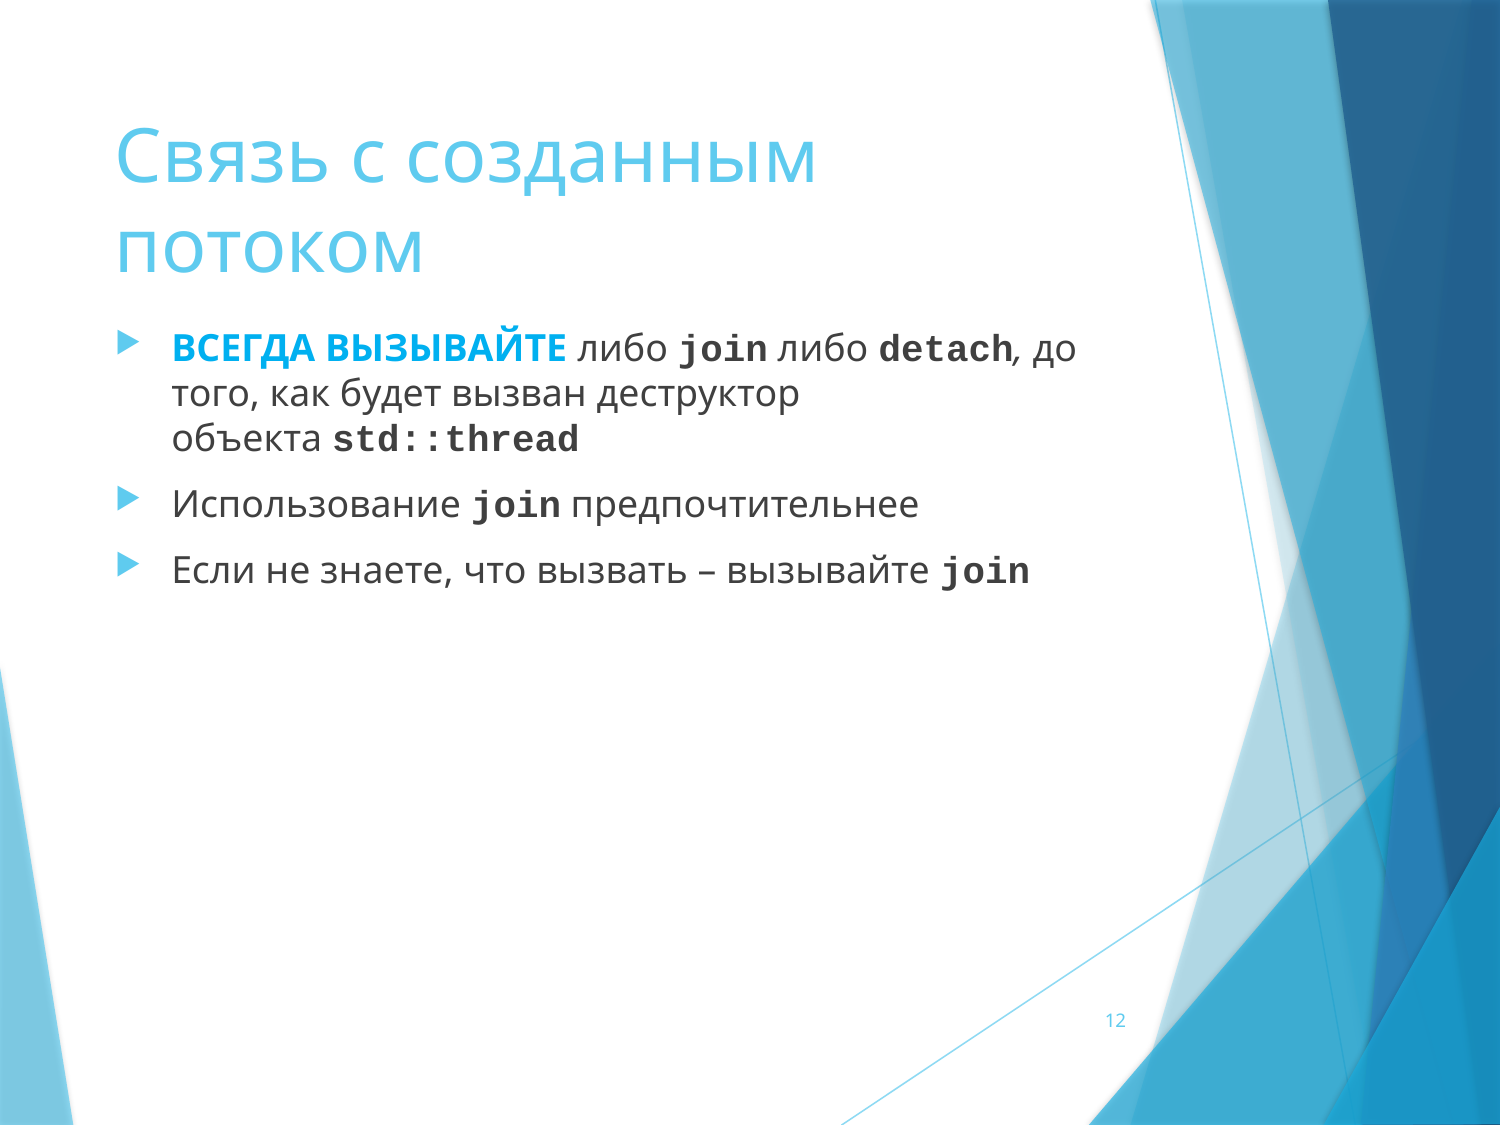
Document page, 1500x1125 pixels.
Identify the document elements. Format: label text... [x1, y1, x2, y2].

slide_number 12 [1057, 991, 1142, 1051]
list ВСЕГДА ВЫЗЫВАЙТЕ либо join либо detach, до того, как будет вызван деструктор объекта std::thread Использование join предпочтительнее Если не знаете, что вызвать – вызывайте join [99, 316, 1142, 991]
title Связь с созданным потоком [99, 99, 1142, 316]
